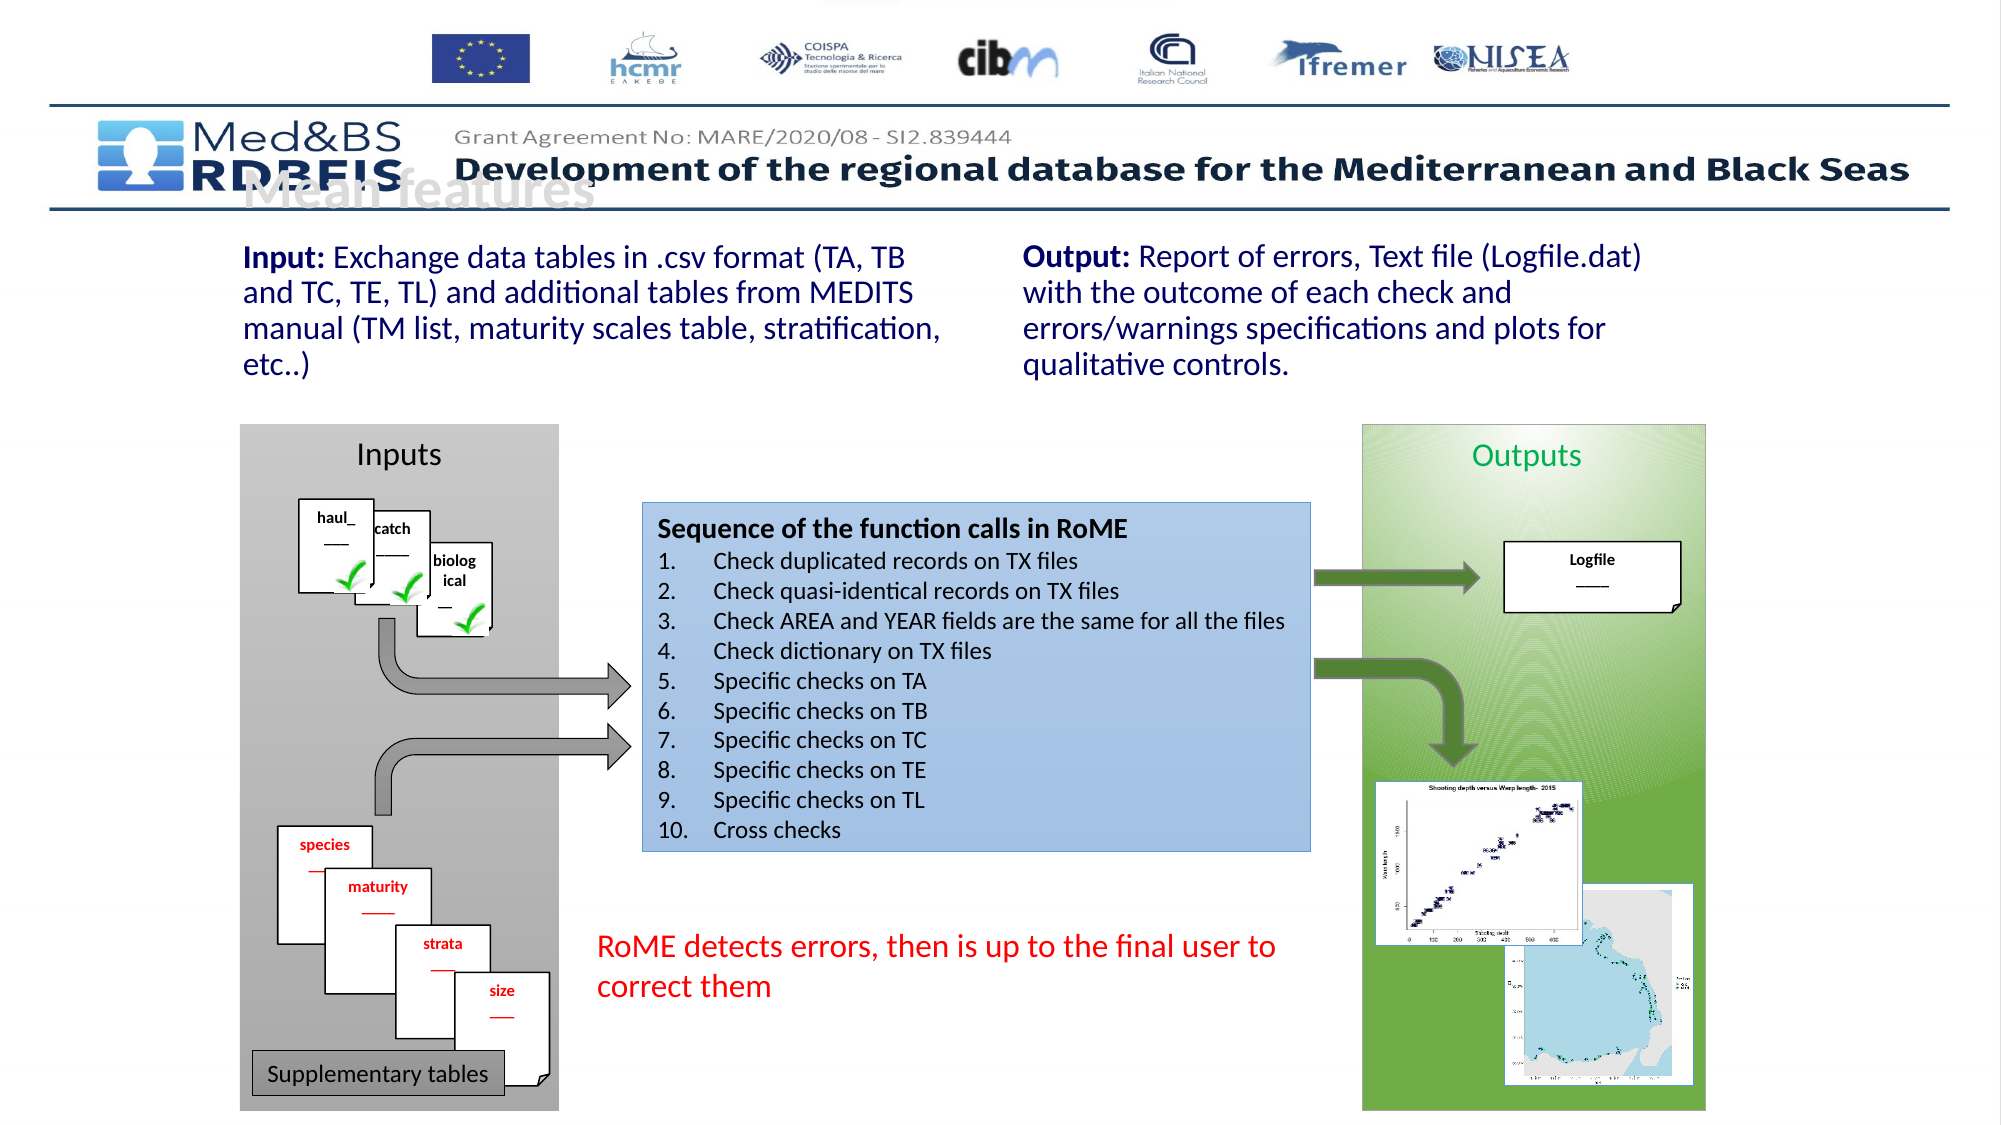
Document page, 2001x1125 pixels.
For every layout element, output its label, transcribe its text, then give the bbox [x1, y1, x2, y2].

text_box Input: Exchange data tables in .csv format (TA, TB and TC, TE, TL) and additional tables from MEDITS manual (TM list, maturity scales table, stratification, etc..) [228, 232, 979, 391]
text_box Supplementary tables [252, 1050, 505, 1096]
text_box [1313, 560, 1481, 595]
text_box [374, 722, 632, 816]
text_box Sequence of the function calls in RoME Check duplicated records on TX files Check quasi-identical records on TX files Check AREA and YEAR fields are the same for all the files Check dictionary on TX files Specific checks on TA Specific checks on TB Specific checks on TC Specific checks on TE Specific checks on TL Cross checks [642, 502, 1311, 852]
text_box Mean features [228, 143, 671, 229]
text_box Inputs [341, 424, 457, 480]
text_box RoME detects errors, then is up to the final user to correct them [582, 917, 1339, 1012]
text_box Outputs [1457, 425, 1598, 481]
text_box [298, 499, 493, 637]
text_box Output: Report of errors, Text file (Logfile.dat) with the outcome of each check and errors/warnings specifications and plots for qualitative controls. [1008, 231, 1689, 390]
picture [0, 0, 2001, 1125]
text_box [378, 637, 632, 711]
text_box [239, 424, 371, 1111]
text_box Logfile ____ [1504, 541, 1681, 613]
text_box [277, 826, 550, 1086]
text_box [371, 319, 1742, 1111]
text_box [1313, 657, 1480, 769]
